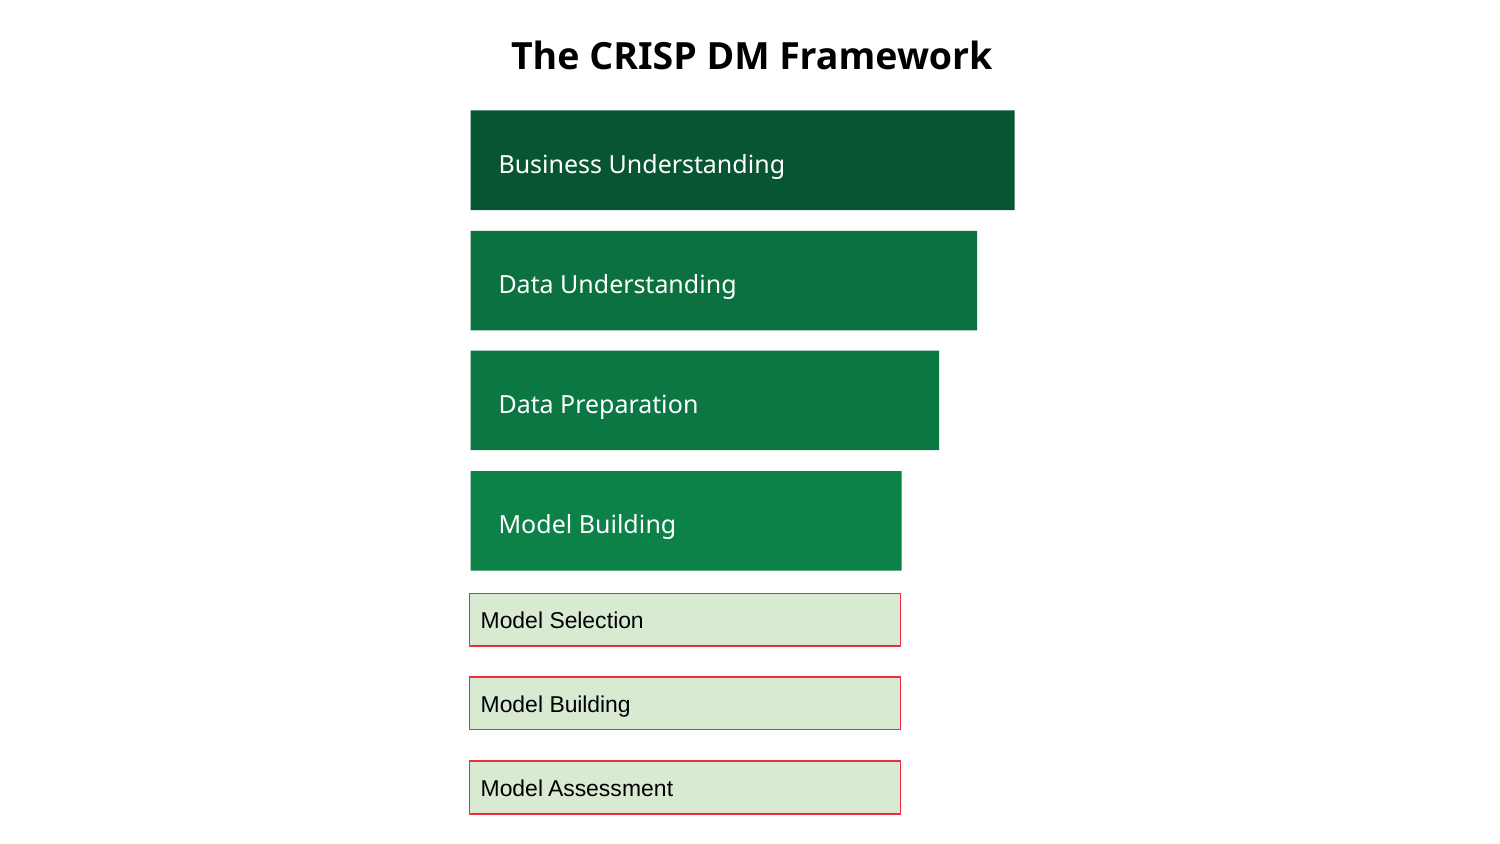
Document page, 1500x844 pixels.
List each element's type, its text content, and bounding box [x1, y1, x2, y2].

text_box Model Selection [469, 593, 901, 647]
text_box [470, 350, 940, 451]
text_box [470, 230, 978, 331]
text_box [470, 470, 902, 571]
text_box Model Assessment [469, 761, 901, 814]
text_box The CRISP DM Framework [489, 26, 1015, 91]
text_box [225, 110, 1015, 211]
text_box Model Building [469, 676, 901, 730]
